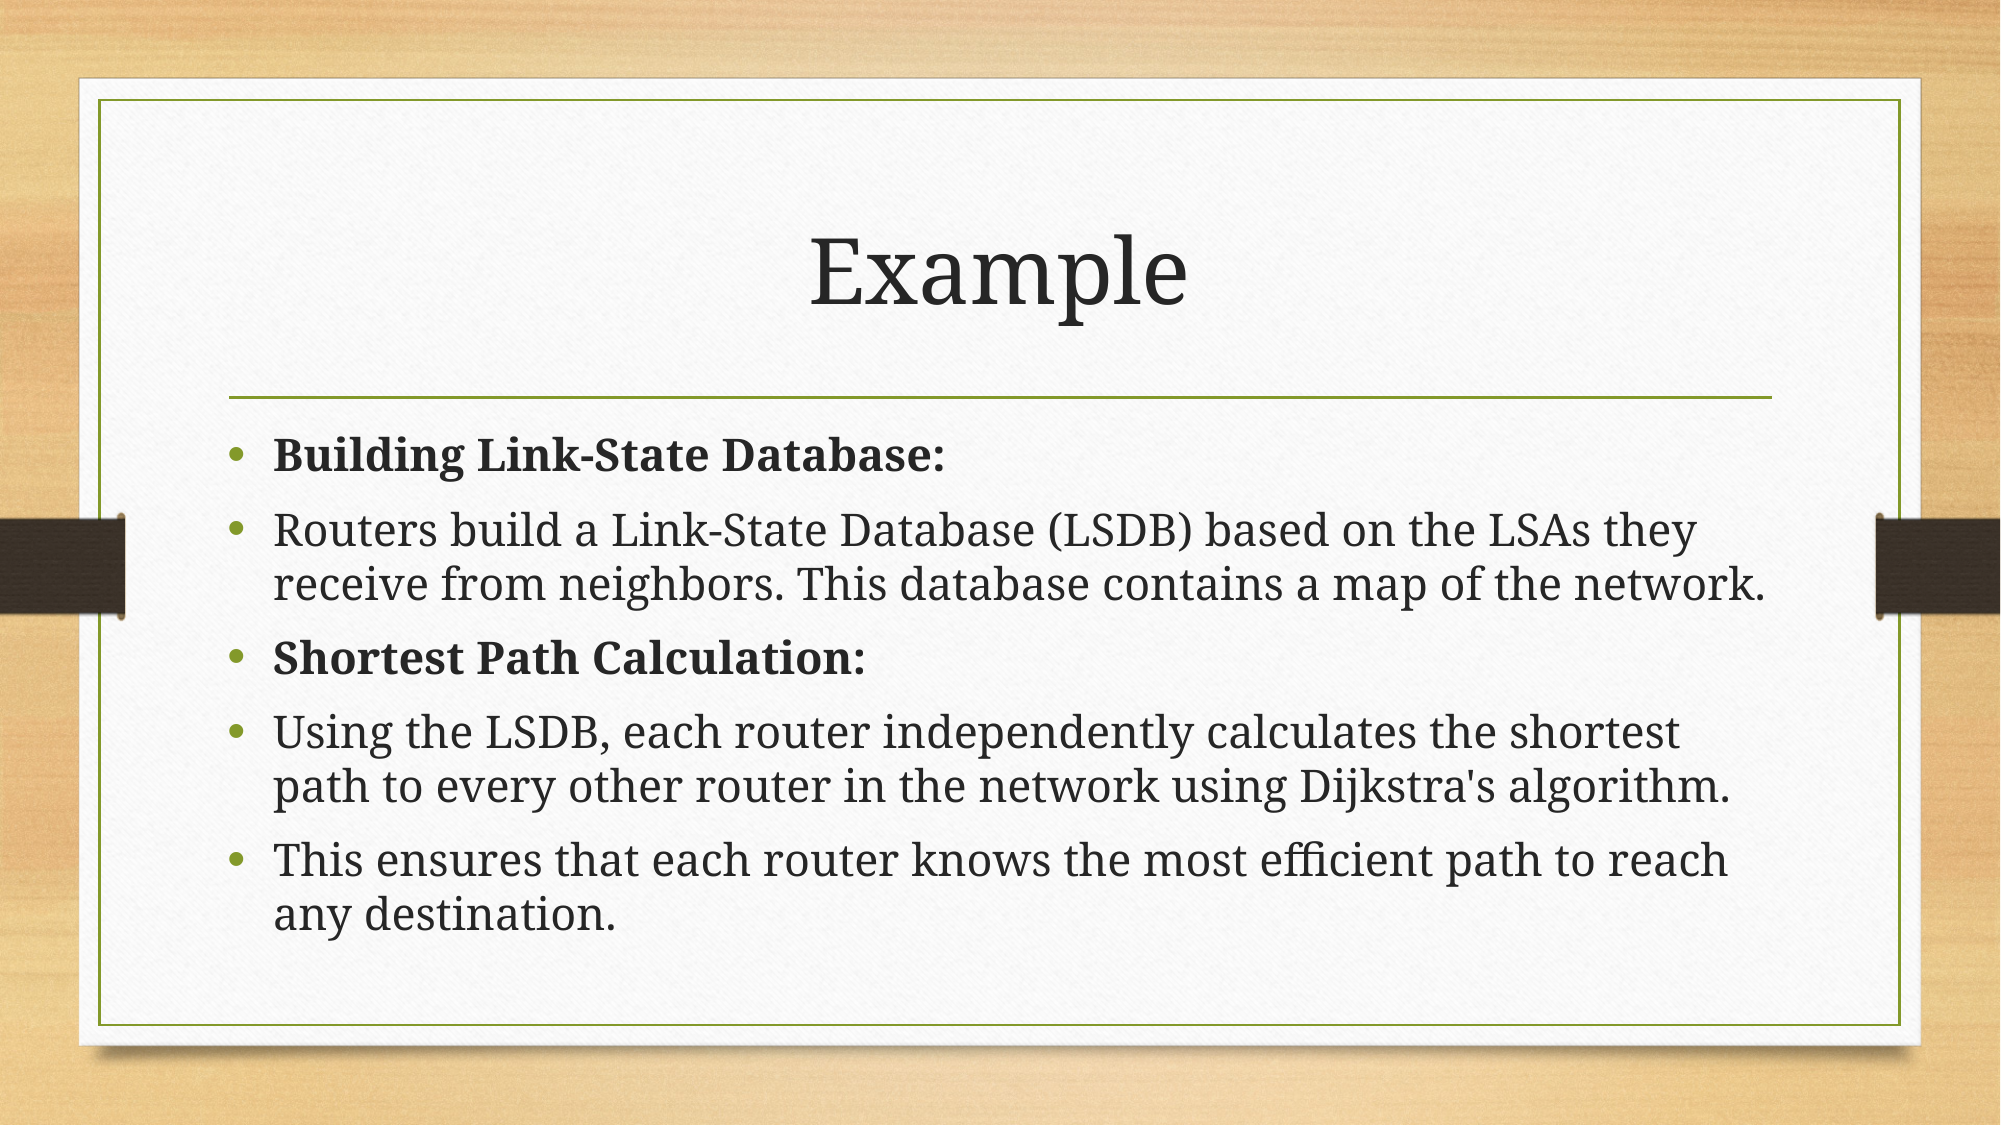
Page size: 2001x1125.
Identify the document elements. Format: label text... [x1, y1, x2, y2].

list Building Link-State Database: Routers build a Link-State Database (LSDB) based on the LSAs they receive from neighbors. This database contains a map of the network. Shortest Path Calculation: Using the LSDB, each router independently calculates the shortest path to every other router in the network using Dijkstra's algorithm. This ensures that each router knows the most efficient path to reach any destination. [212, 419, 1788, 964]
picture [0, 0, 2001, 1125]
title Example [212, 161, 1788, 375]
